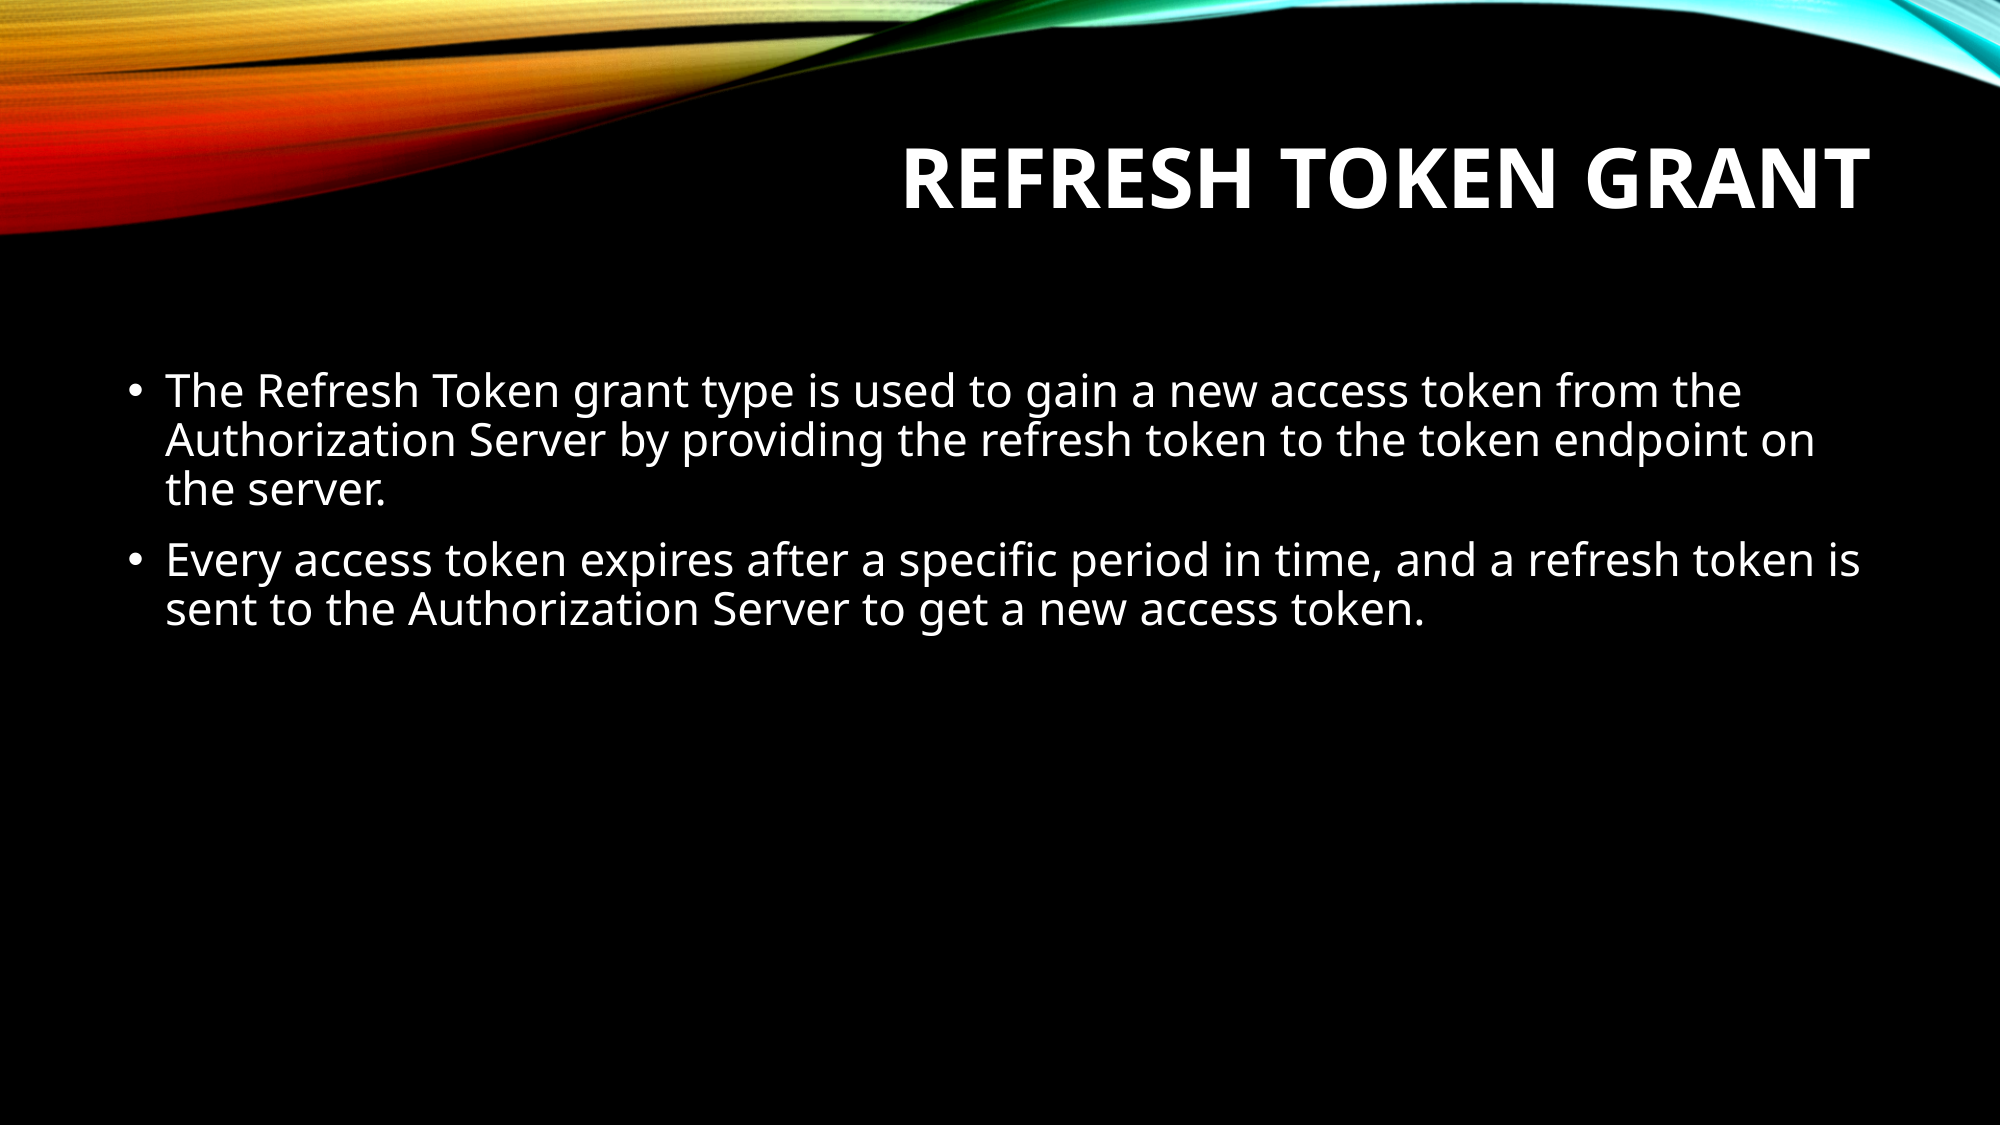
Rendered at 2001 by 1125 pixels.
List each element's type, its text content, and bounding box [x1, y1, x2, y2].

title Refresh Token Grant [474, 125, 1888, 338]
list The Refresh Token grant type is used to gain a new access token from the Authorization Server by providing the refresh token to the token endpoint on the server. Every access token expires after a specific period in time, and a refresh token is sent to the Authorization Server to get a new access token. [112, 360, 1888, 1021]
picture [0, 0, 2000, 237]
